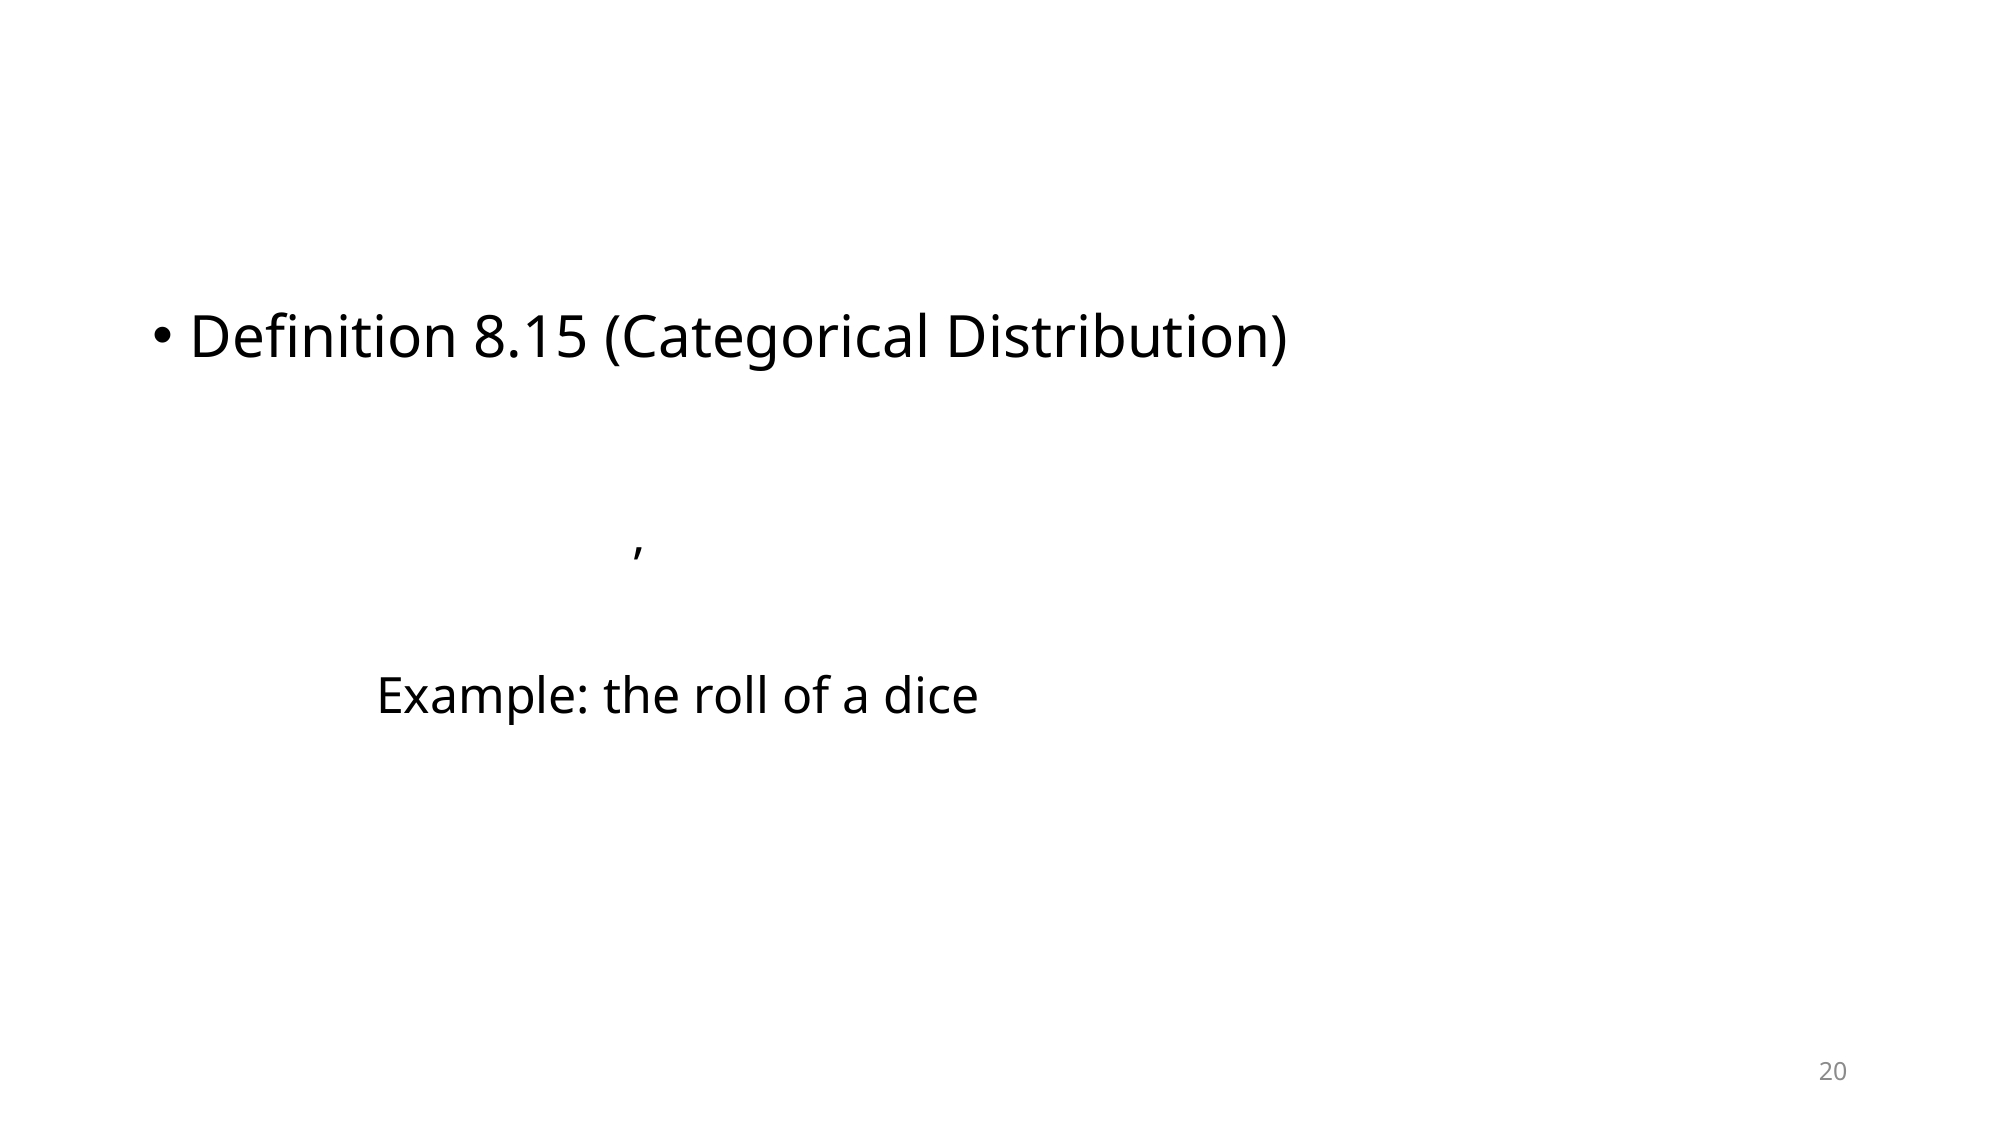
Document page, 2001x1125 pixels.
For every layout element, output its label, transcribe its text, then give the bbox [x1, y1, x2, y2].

text_box Example: the roll of a dice [348, 656, 996, 732]
slide_number 20 [1412, 1042, 1863, 1103]
list Definition 8.15 (Categorical Distribution) [137, 299, 1863, 1014]
